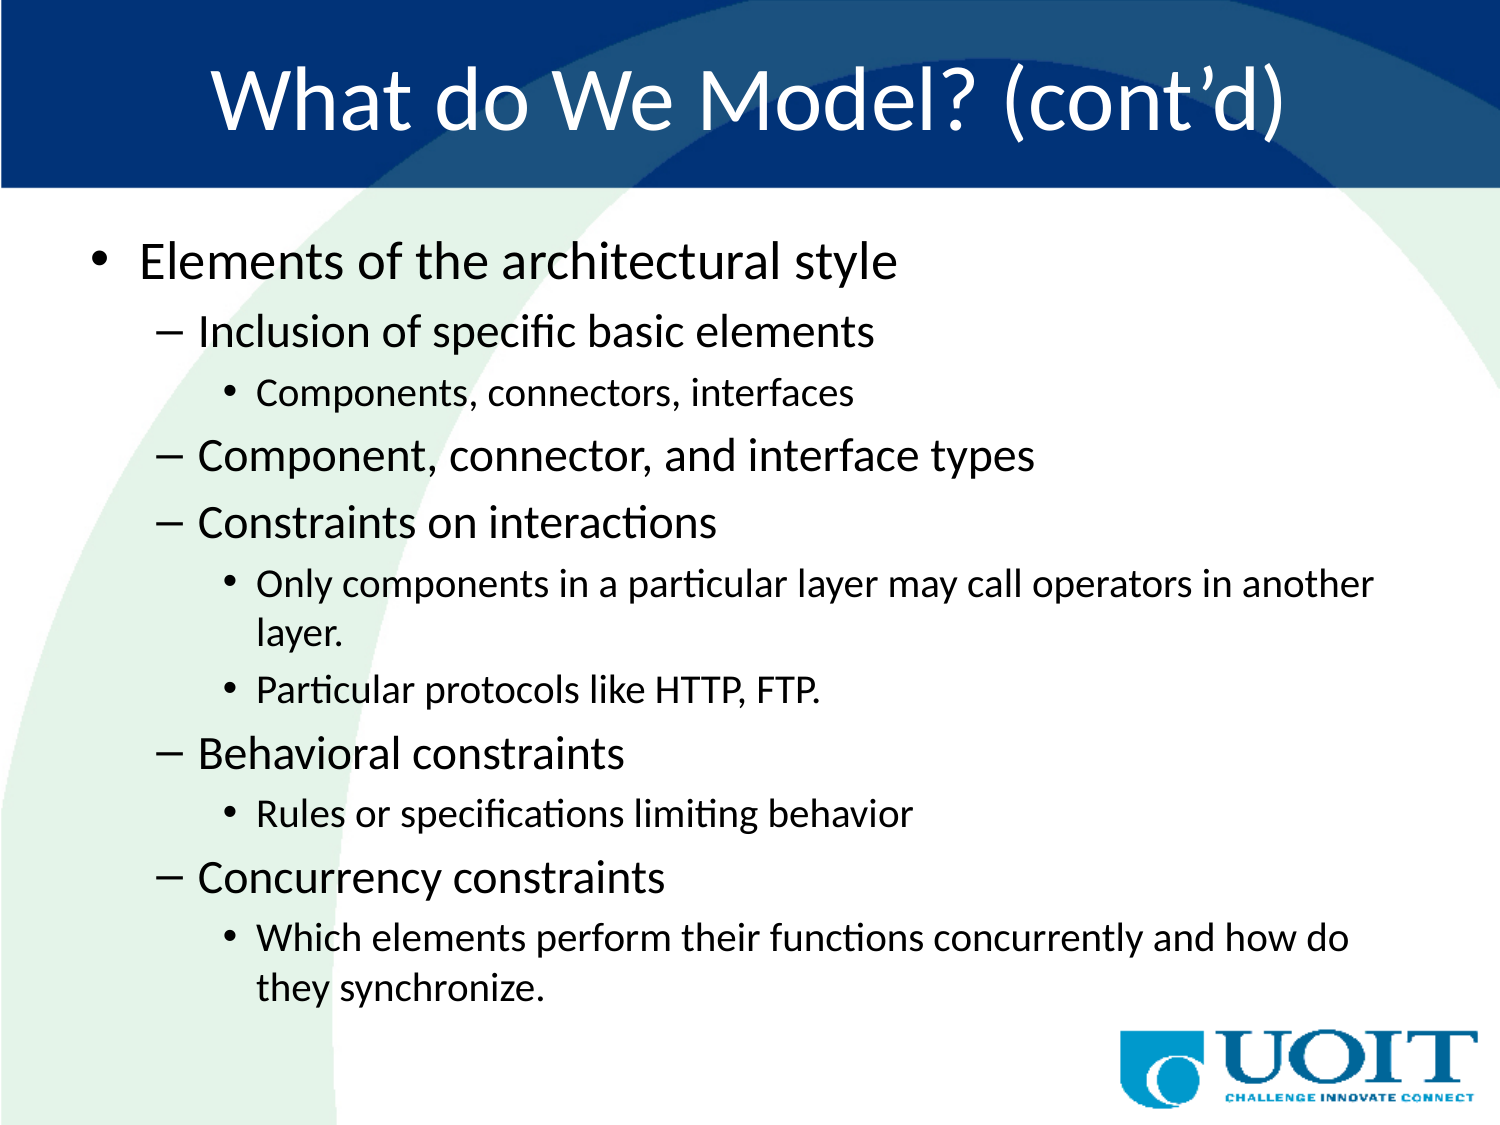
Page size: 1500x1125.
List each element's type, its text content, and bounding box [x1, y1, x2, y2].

title What do We Model? (cont’d) [75, 0, 1425, 188]
list Elements of the architectural style Inclusion of specific basic elements Components, connectors, interfaces Component, connector, and interface types Constraints on interactions Only components in a particular layer may call operators in another layer. Particular protocols like HTTP, FTP. Behavioral constraints Rules or specifications limiting behavior Concurrency constraints Which elements perform their functions concurrently and how do they synchronize. [75, 217, 1425, 1025]
picture [0, 0, 1500, 1125]
